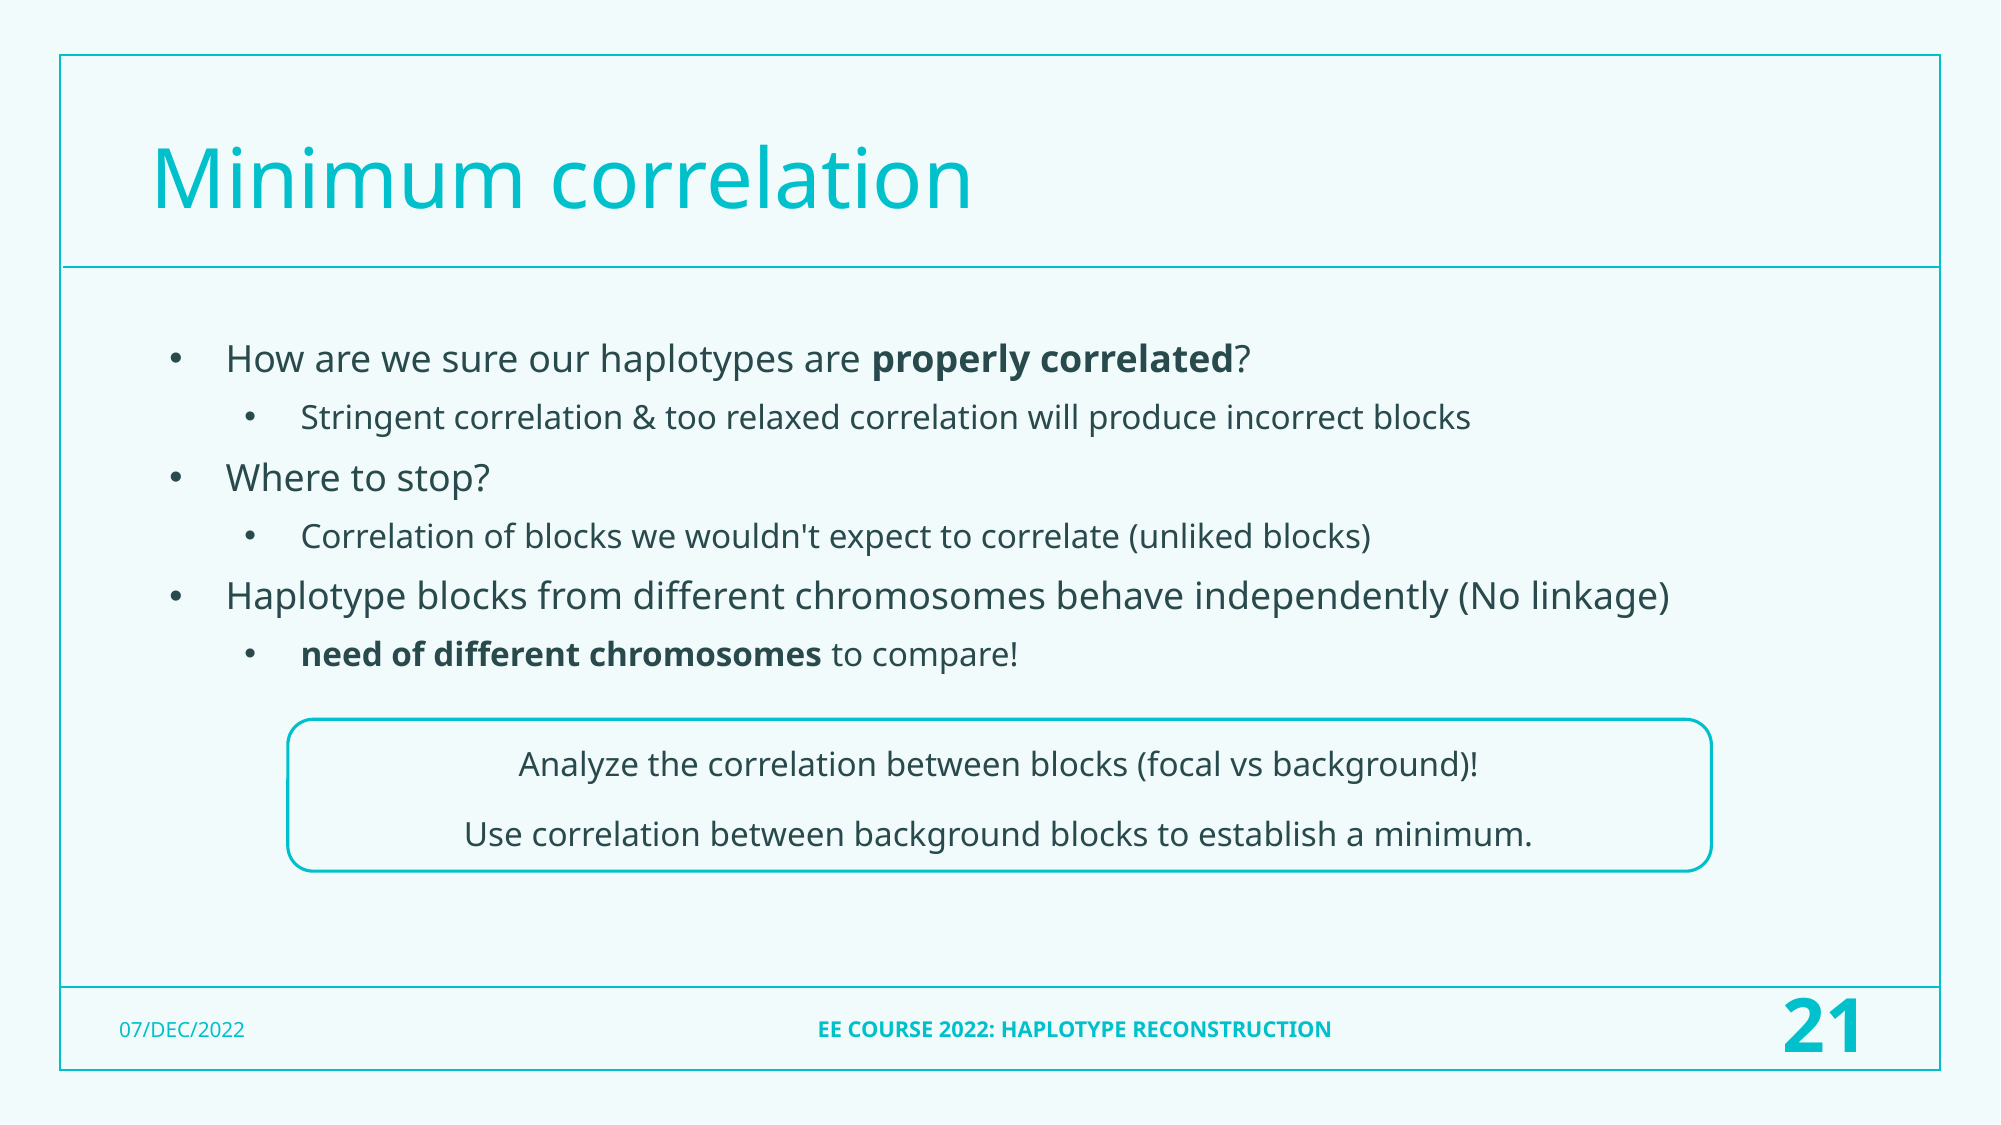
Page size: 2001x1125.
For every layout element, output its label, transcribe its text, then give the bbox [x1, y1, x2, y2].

slide_number 07/DEC/2022 [104, 999, 525, 1059]
title Minimum correlation [135, 92, 1864, 270]
slide_number 21 [1756, 999, 1896, 1059]
footer EE COURSE 2022: HAPLOTYPE RECONSTRUCTION [675, 999, 1475, 1059]
text_box Analyze the correlation between blocks (focal vs background)! Use correlation between background blocks to establish a minimum. [287, 719, 1712, 872]
list How are we sure our haplotypes are properly correlated? Stringent correlation & too relaxed correlation will produce incorrect blocks Where to stop? Correlation of blocks we wouldn't expect to correlate (unliked blocks) Haplotype blocks from different chromosomes behave independently (No linkage) need of different chromosomes to compare! [135, 309, 1864, 932]
